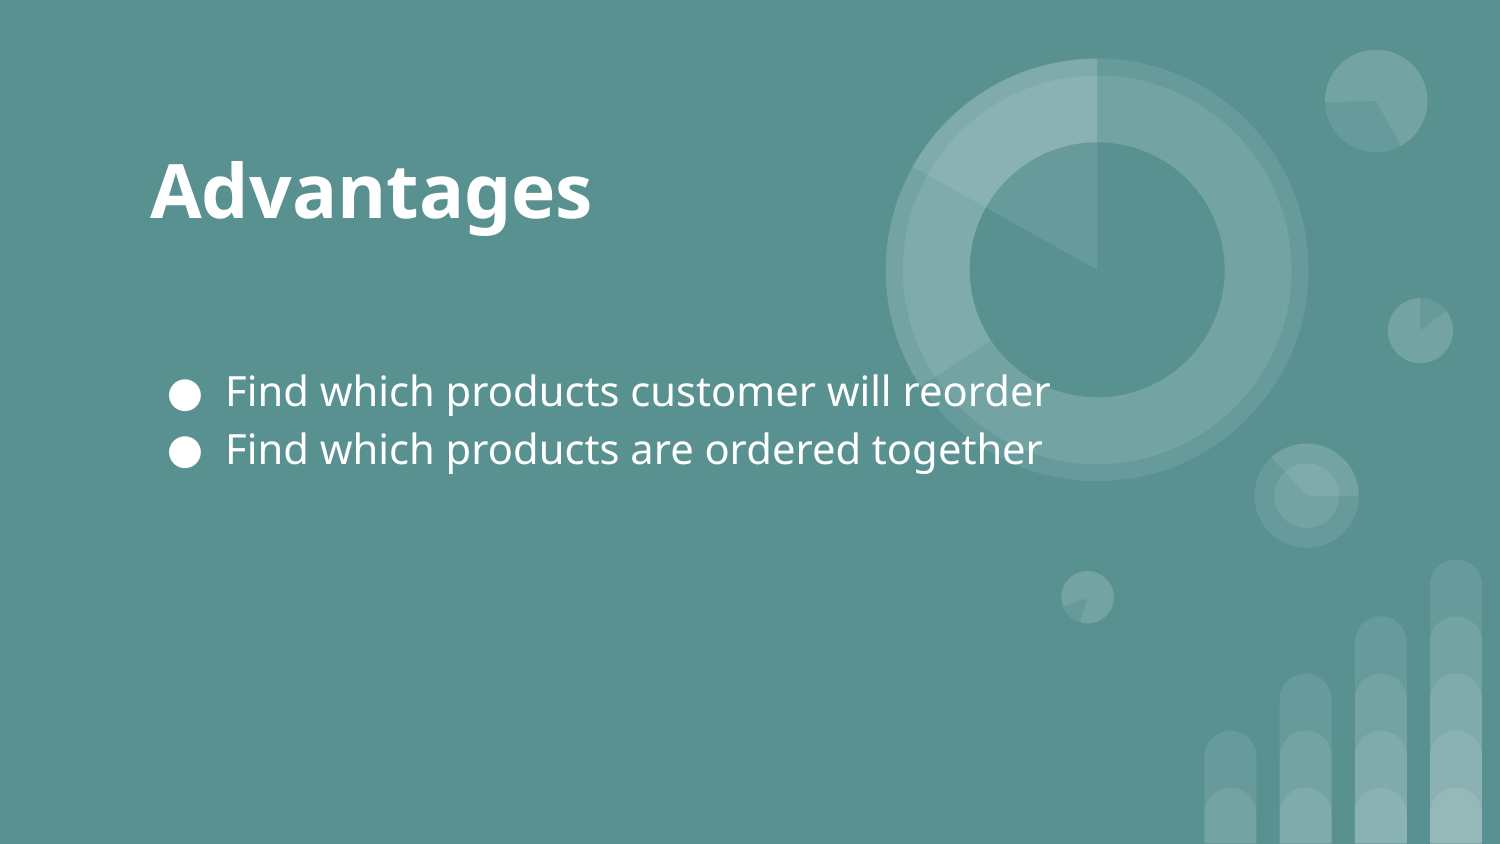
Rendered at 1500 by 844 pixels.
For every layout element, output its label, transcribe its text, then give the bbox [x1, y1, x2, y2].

subtitle Find which products customer will reorder Find which products are ordered together [135, 342, 1344, 704]
title Advantages [135, 35, 834, 342]
